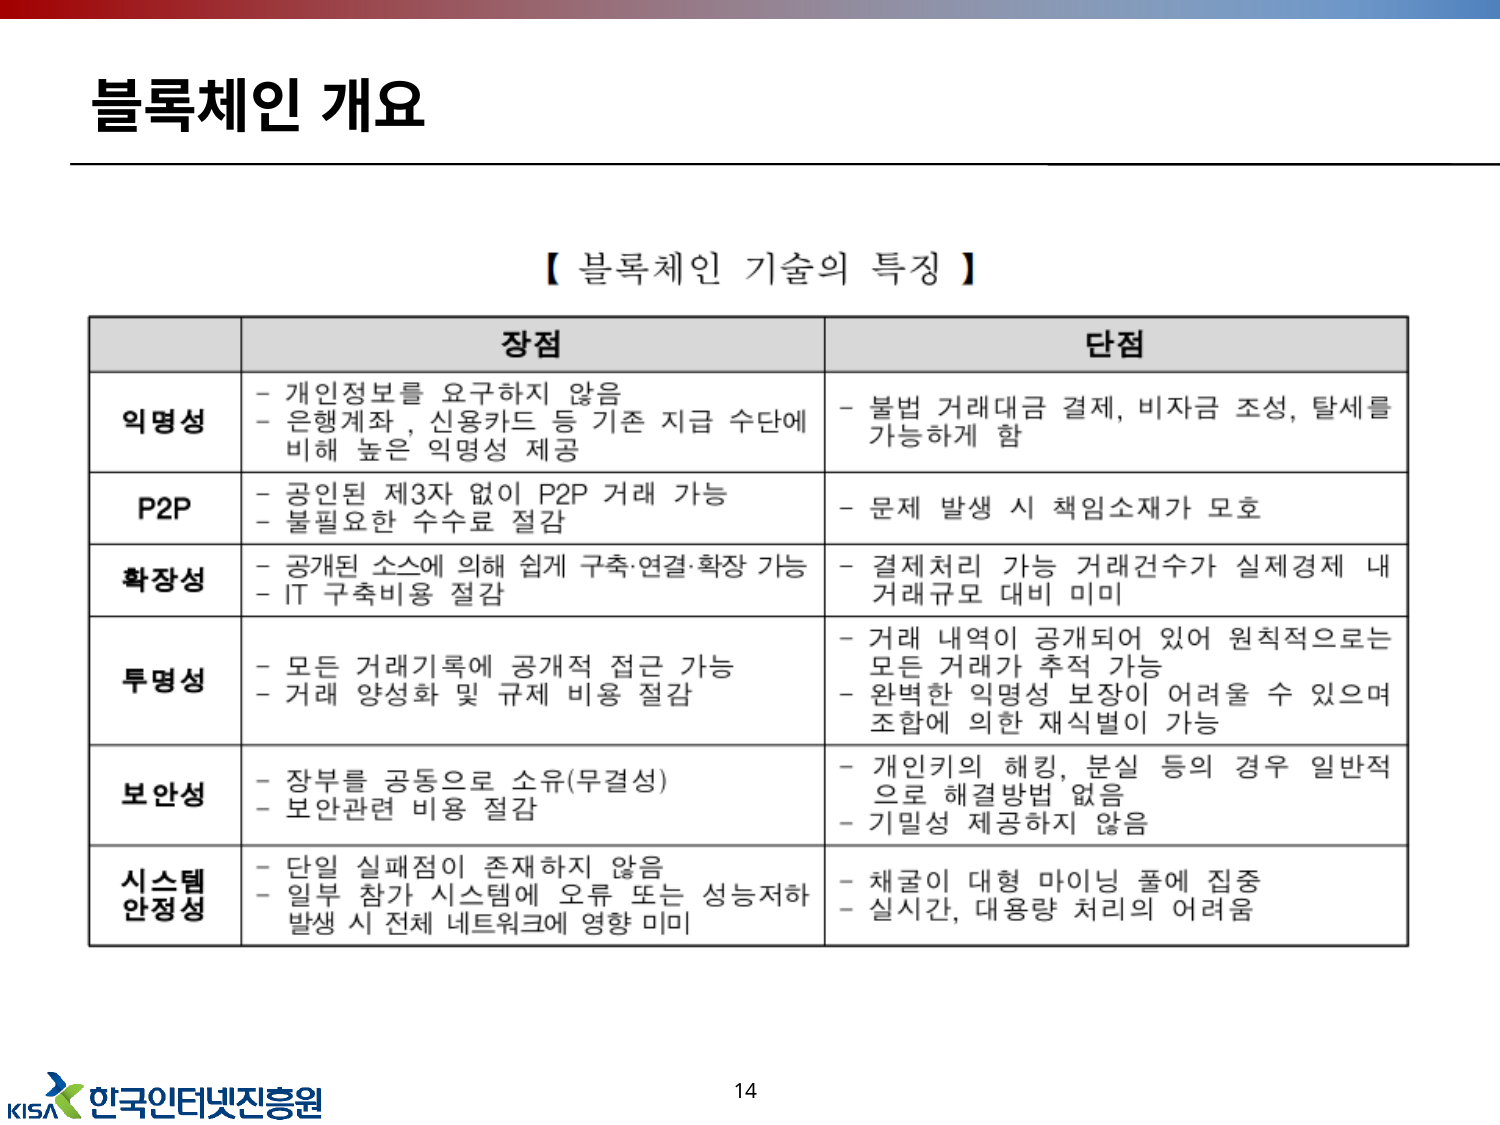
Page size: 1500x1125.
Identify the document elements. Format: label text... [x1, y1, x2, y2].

slide_number 14 [587, 1070, 904, 1118]
picture [0, 1066, 327, 1125]
title 블록체인 개요 [75, 45, 1477, 164]
picture [78, 231, 1422, 961]
